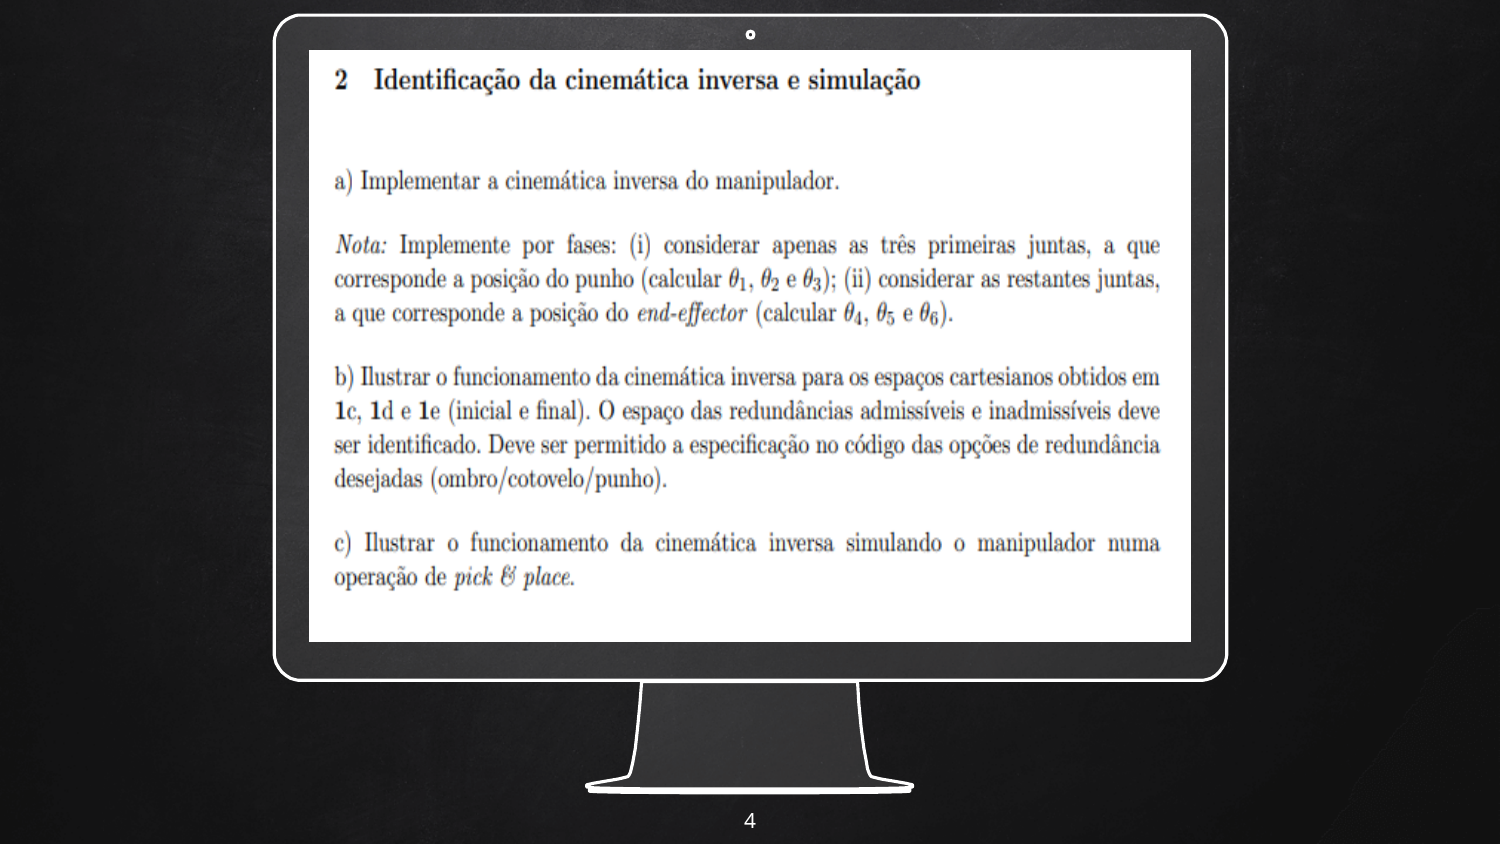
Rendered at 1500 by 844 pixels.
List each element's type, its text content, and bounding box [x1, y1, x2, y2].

picture [308, 50, 1191, 642]
picture [0, 0, 1500, 844]
slide_number 4 [705, 793, 795, 844]
text_box [274, 15, 1227, 793]
